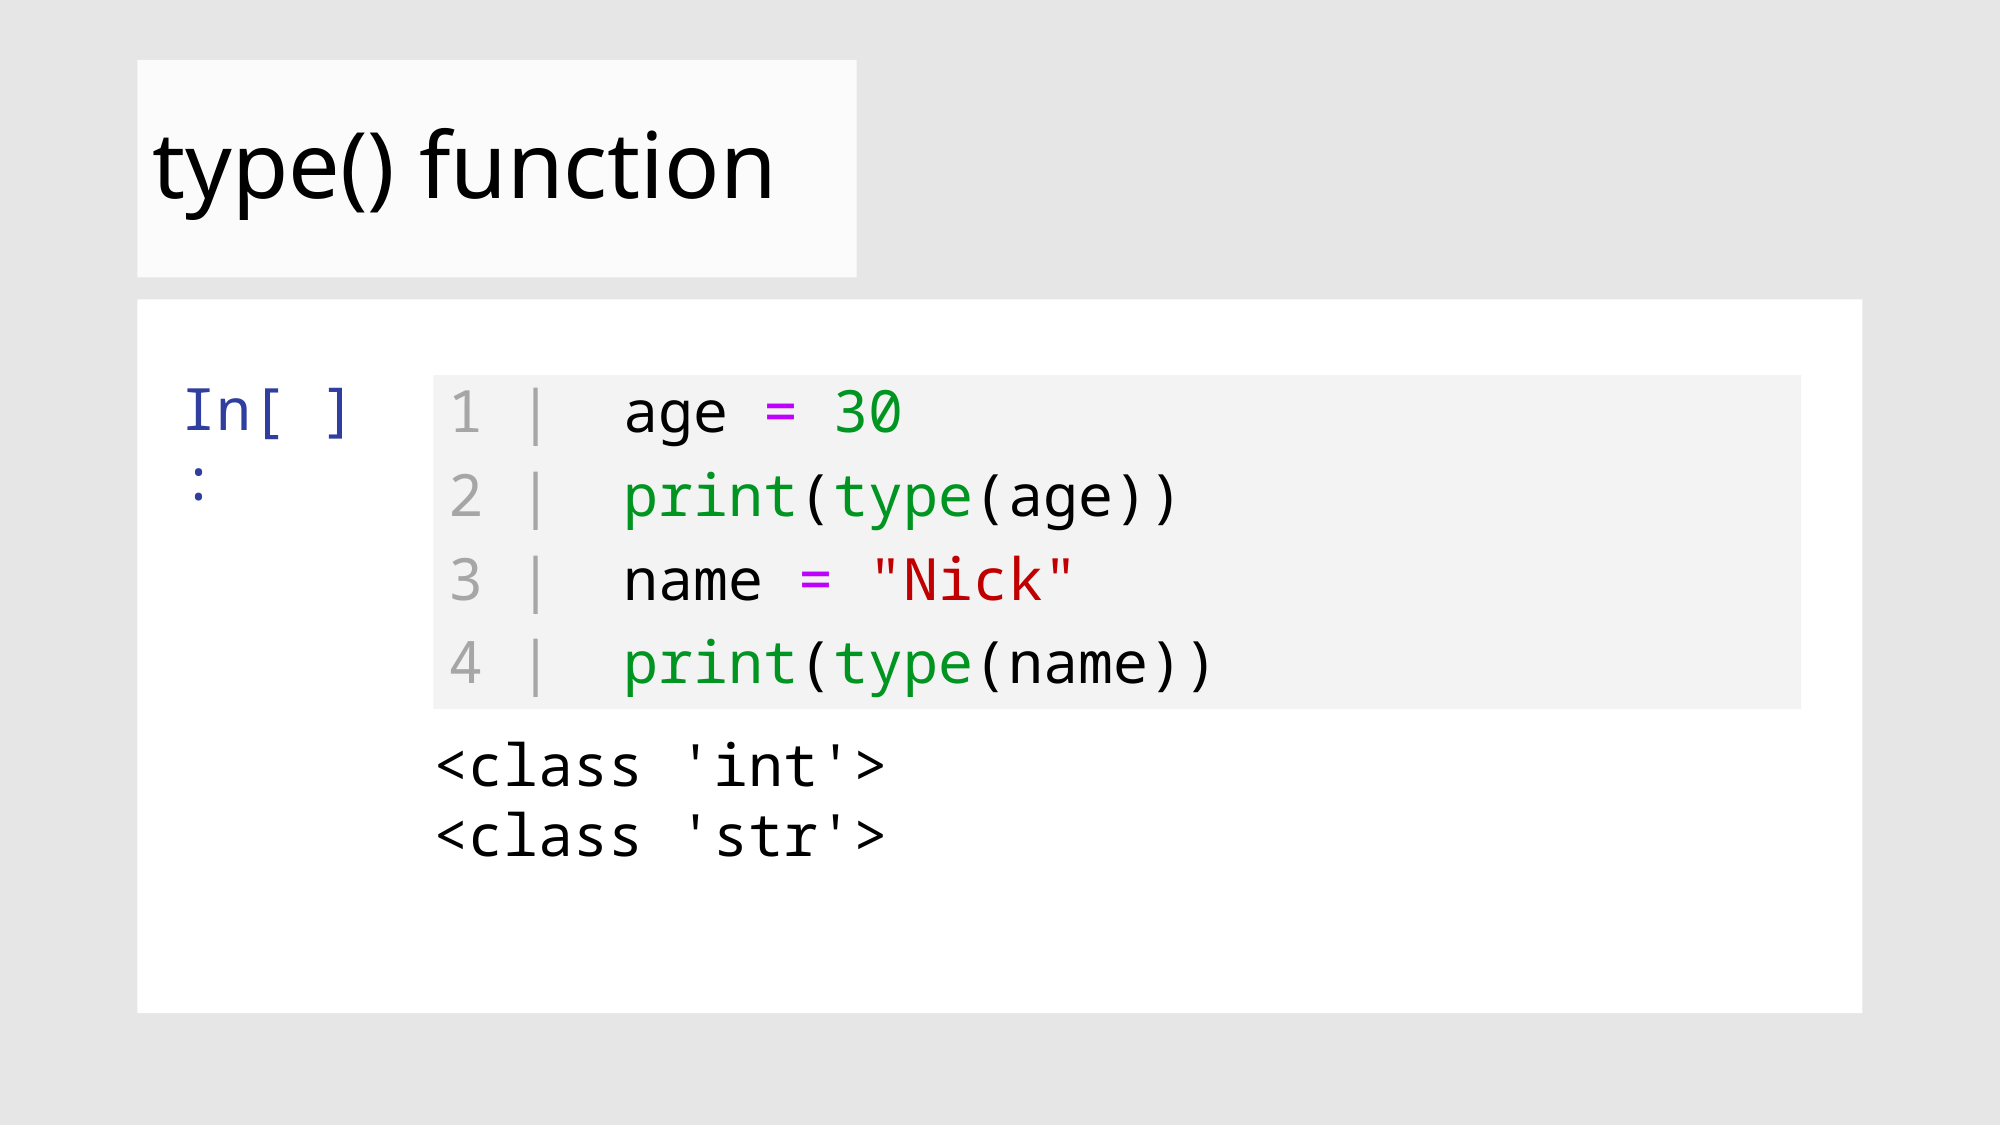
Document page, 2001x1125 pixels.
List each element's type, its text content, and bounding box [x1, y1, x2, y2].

text_box In[ ]: [166, 364, 402, 520]
text_box [136, 298, 1863, 1014]
text_box <class 'int'> <class 'str'> [418, 720, 1137, 876]
title type() function [137, 59, 857, 278]
list 1 | age = 30 2 | print(type(age)) 3 | name = "Nick" 4 | print(type(name)) [433, 375, 1802, 709]
